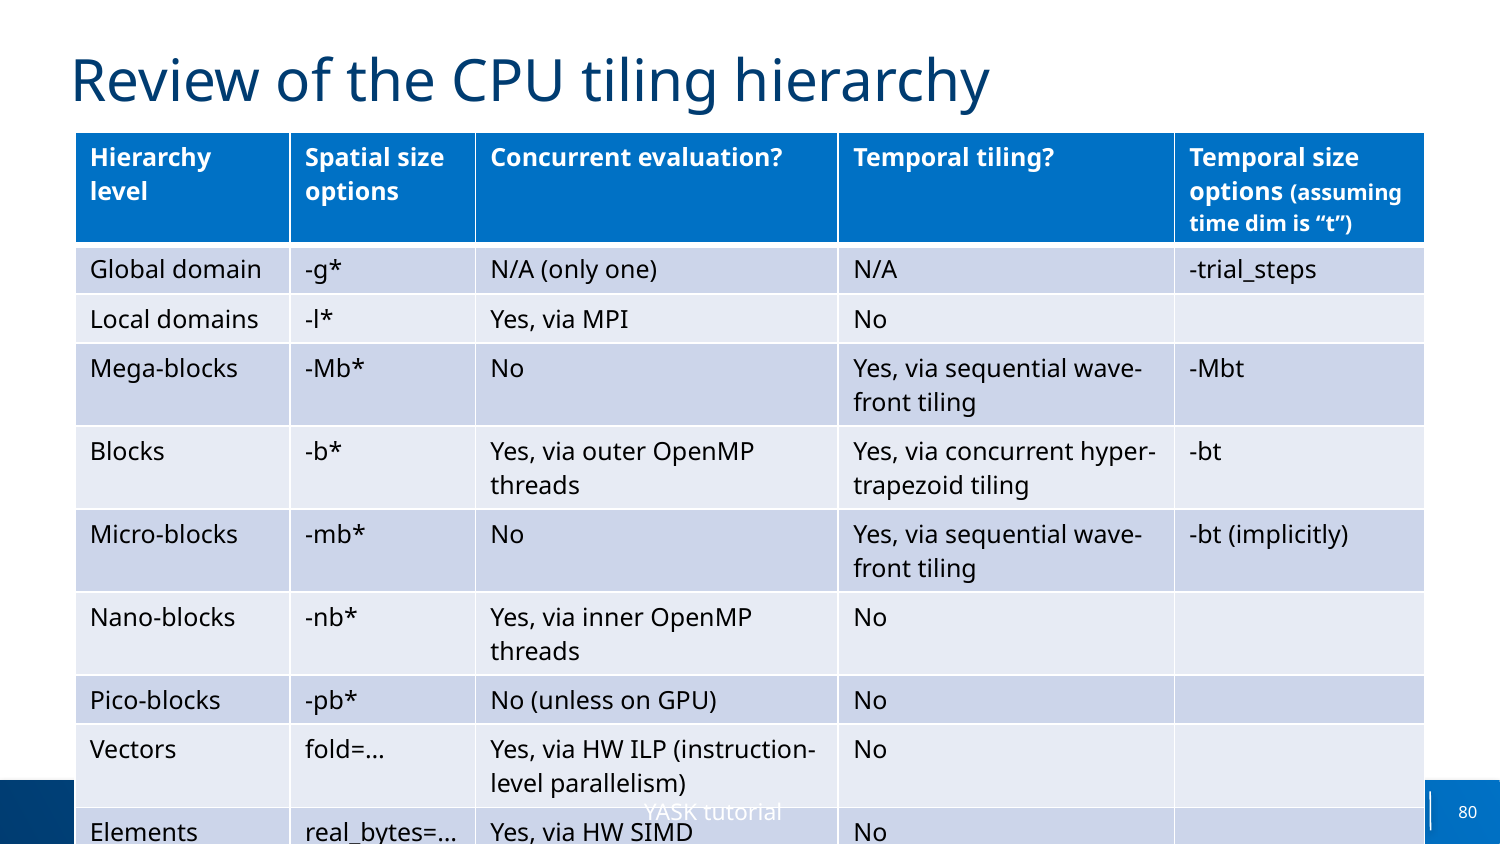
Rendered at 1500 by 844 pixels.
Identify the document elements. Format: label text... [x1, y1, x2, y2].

table_header Temporal size options (assuming time dim is “t”) [1175, 133, 1424, 242]
table_cell -bt [1175, 427, 1424, 508]
table_cell [1175, 808, 1424, 844]
table_cell No (unless on GPU) [476, 676, 837, 723]
table_cell Micro-blocks [76, 510, 289, 591]
table_cell No [839, 295, 1174, 342]
table_cell N/A [839, 248, 1174, 293]
table_cell -b* [291, 427, 475, 508]
table_cell real_bytes=… [291, 808, 475, 844]
table_cell Vectors [76, 725, 289, 807]
table_cell -trial_steps [1175, 248, 1424, 293]
table_cell Yes, via inner OpenMP threads [476, 593, 837, 674]
table_cell [1175, 725, 1424, 807]
table_cell -mb* [291, 510, 475, 591]
table_cell Pico-blocks [76, 676, 289, 723]
footer YASK tutorial [439, 789, 988, 835]
table_cell Yes, via HW ILP (instruction-level parallelism) [476, 725, 837, 789]
table_cell Yes, via sequential wave-front tiling [839, 510, 1174, 591]
slide_number 80 [1425, 791, 1478, 837]
table_cell Yes, via HW SIMD [476, 835, 837, 844]
table_cell No [839, 593, 1174, 674]
table_header Concurrent evaluation? [476, 133, 837, 242]
table_cell -nb* [291, 593, 475, 674]
table_header Hierarchy level [76, 133, 289, 242]
table_cell [1175, 676, 1424, 723]
table_cell No [839, 676, 1174, 723]
table_header Temporal tiling? [839, 133, 1174, 242]
table_cell No [476, 344, 837, 425]
title Review of the CPU tiling hierarchy [55, 35, 1425, 123]
table_cell Yes, via outer OpenMP threads [476, 427, 837, 508]
table_cell -g* [291, 248, 475, 293]
table_cell fold=… [291, 725, 475, 807]
table_cell [1175, 295, 1424, 342]
table_cell Yes, via concurrent hyper-trapezoid tiling [839, 427, 1174, 508]
table_cell [1175, 593, 1424, 674]
table_cell No [476, 510, 837, 591]
table_cell Global domain [76, 248, 289, 293]
table_cell -pb* [291, 676, 475, 723]
table_cell Blocks [76, 427, 289, 508]
table_cell -bt (implicitly) [1175, 510, 1424, 591]
table_cell -l* [291, 295, 475, 342]
table_cell Yes, via MPI [476, 295, 837, 342]
table_cell Local domains [76, 295, 289, 342]
table_cell -Mbt [1175, 344, 1424, 425]
table_cell Mega-blocks [76, 344, 289, 425]
table_header Spatial size options [291, 133, 475, 242]
table_cell -Mb* [291, 344, 475, 425]
table_cell Nano-blocks [76, 593, 289, 674]
table_cell N/A (only one) [476, 248, 837, 293]
table_cell No [839, 725, 1174, 807]
table_cell No [839, 808, 1174, 844]
table_cell Yes, via sequential wave-front tiling [839, 344, 1174, 425]
table_cell Elements [76, 808, 289, 844]
